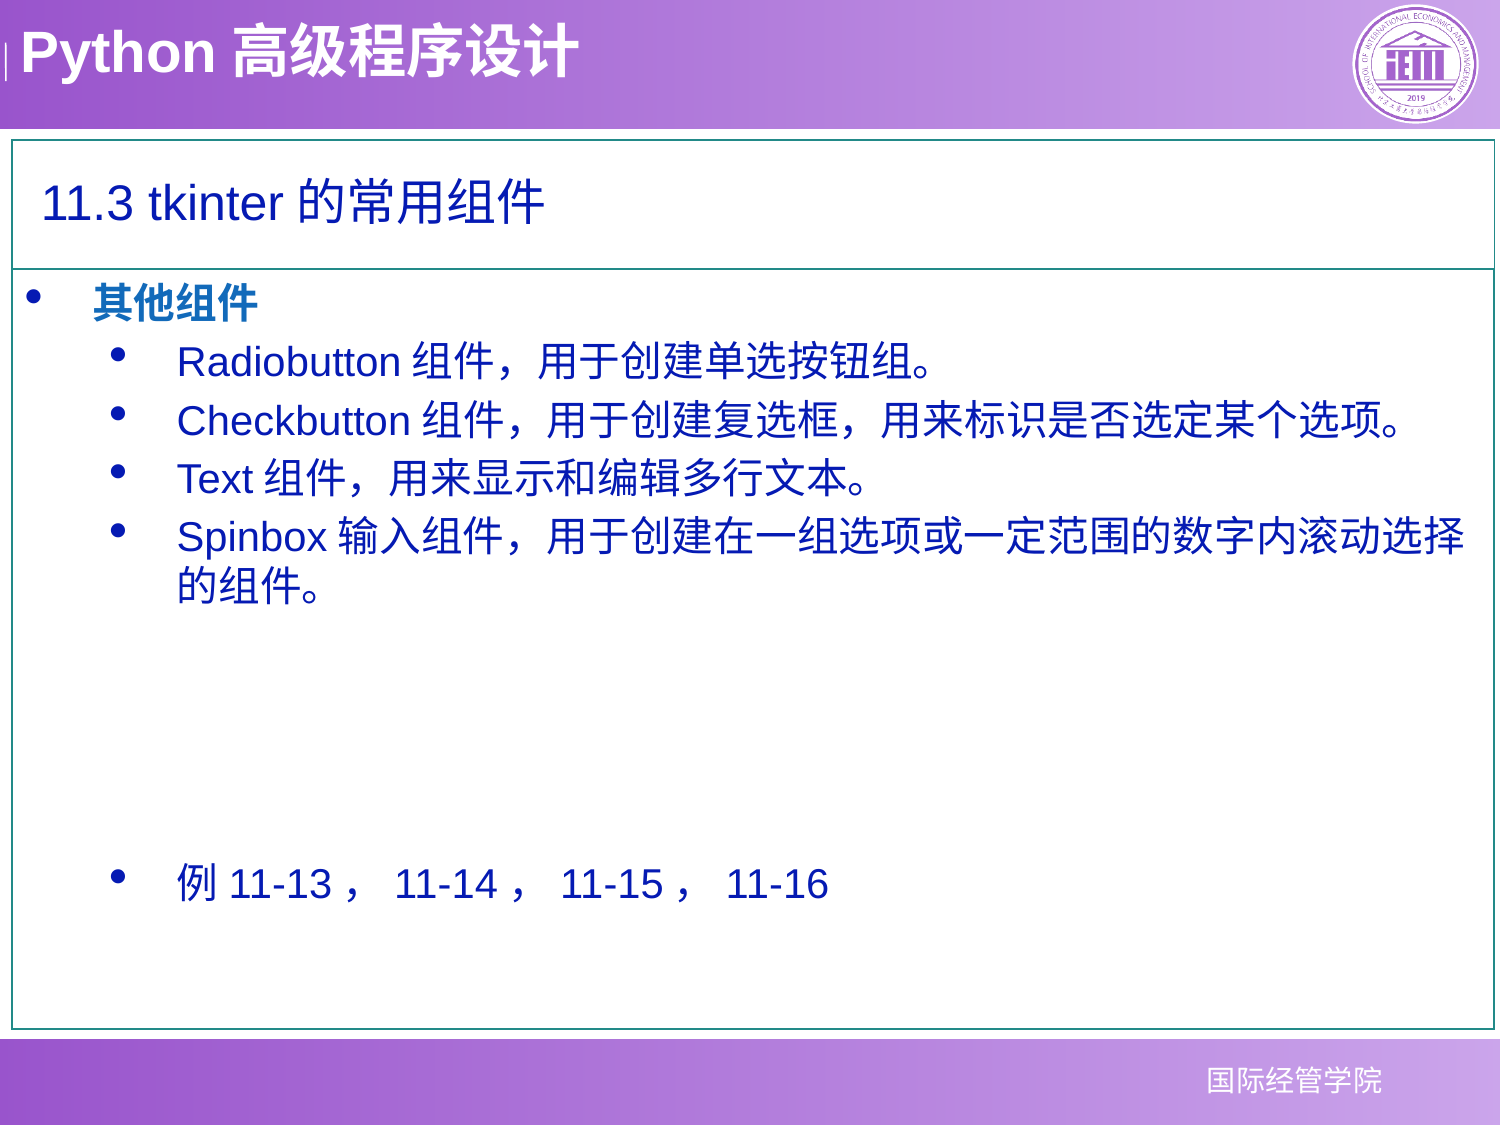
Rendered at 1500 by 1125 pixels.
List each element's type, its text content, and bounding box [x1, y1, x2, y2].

list 其他组件 Radiobutton组件，用于创建单选按钮组。 Checkbutton组件，用于创建复选框，用来标识是否选定某个选项。 Text组件，用来显示和编辑多行文本。 Spinbox输入组件，用于创建在一组选项或一定范围的数字内滚动选择的组件。 例11-13，11-14，11-15，11-16 [11, 268, 1495, 1030]
title 11.3 tkinter的常用组件 [11, 139, 1495, 268]
picture [1354, 6, 1477, 122]
